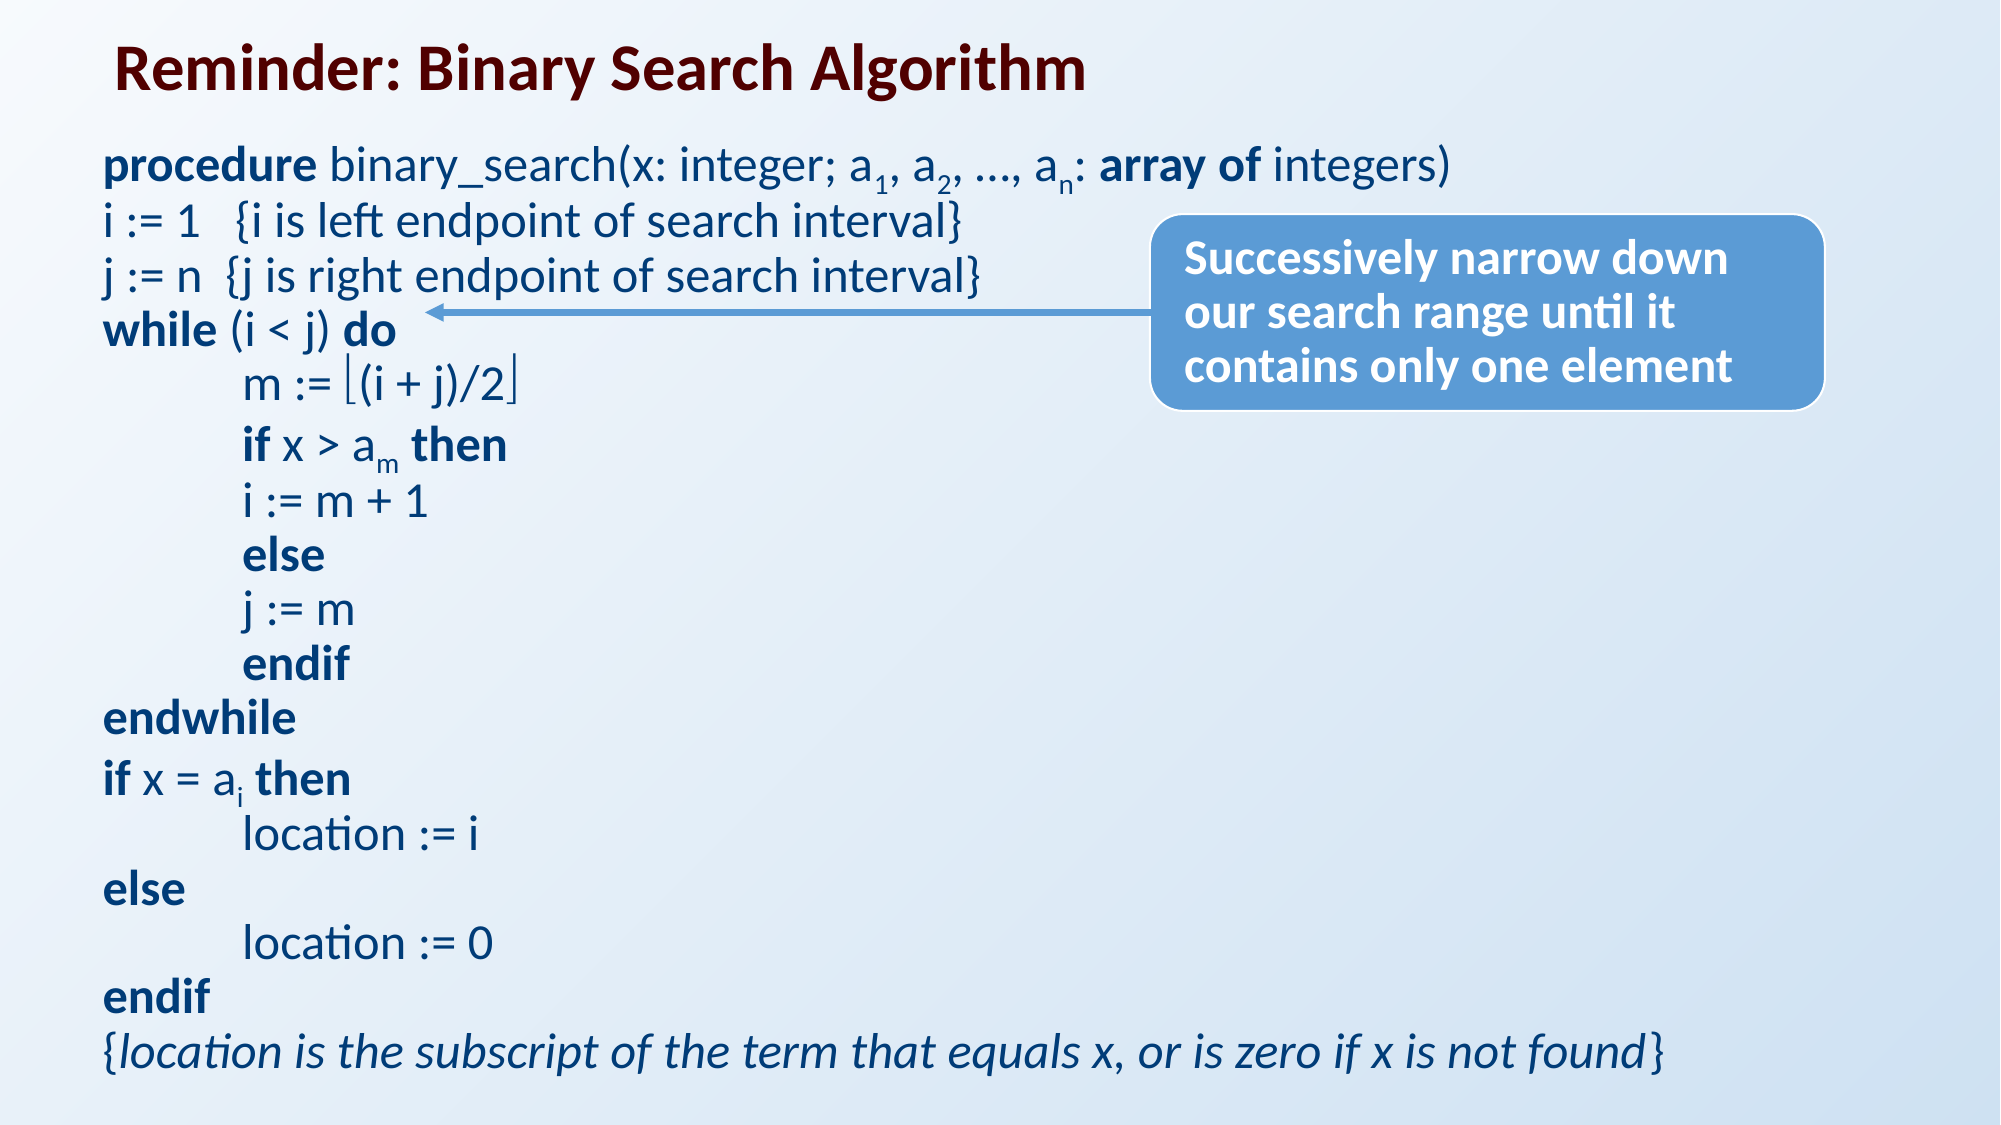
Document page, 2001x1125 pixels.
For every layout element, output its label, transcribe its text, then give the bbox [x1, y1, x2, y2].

title Reminder: Binary Search Algorithm [99, 24, 1638, 113]
list procedure binary_search(x: integer; a1, a2, …, an: array of integers) i := 1 {i is left endpoint of search interval} j := n {j is right endpoint of search interval} while (i < j) do m := (i + j)/2 if x > am then i := m + 1 else j := m endif endwhile if x = ai then location := i else location := 0 endif {location is the subscript of the term that equals x, or is zero if x is not found} [87, 125, 1888, 1088]
slide_number [137, 1042, 588, 1103]
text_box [1149, 213, 1825, 411]
slide_number 38 [1412, 1042, 1863, 1103]
footer [662, 1042, 1338, 1103]
